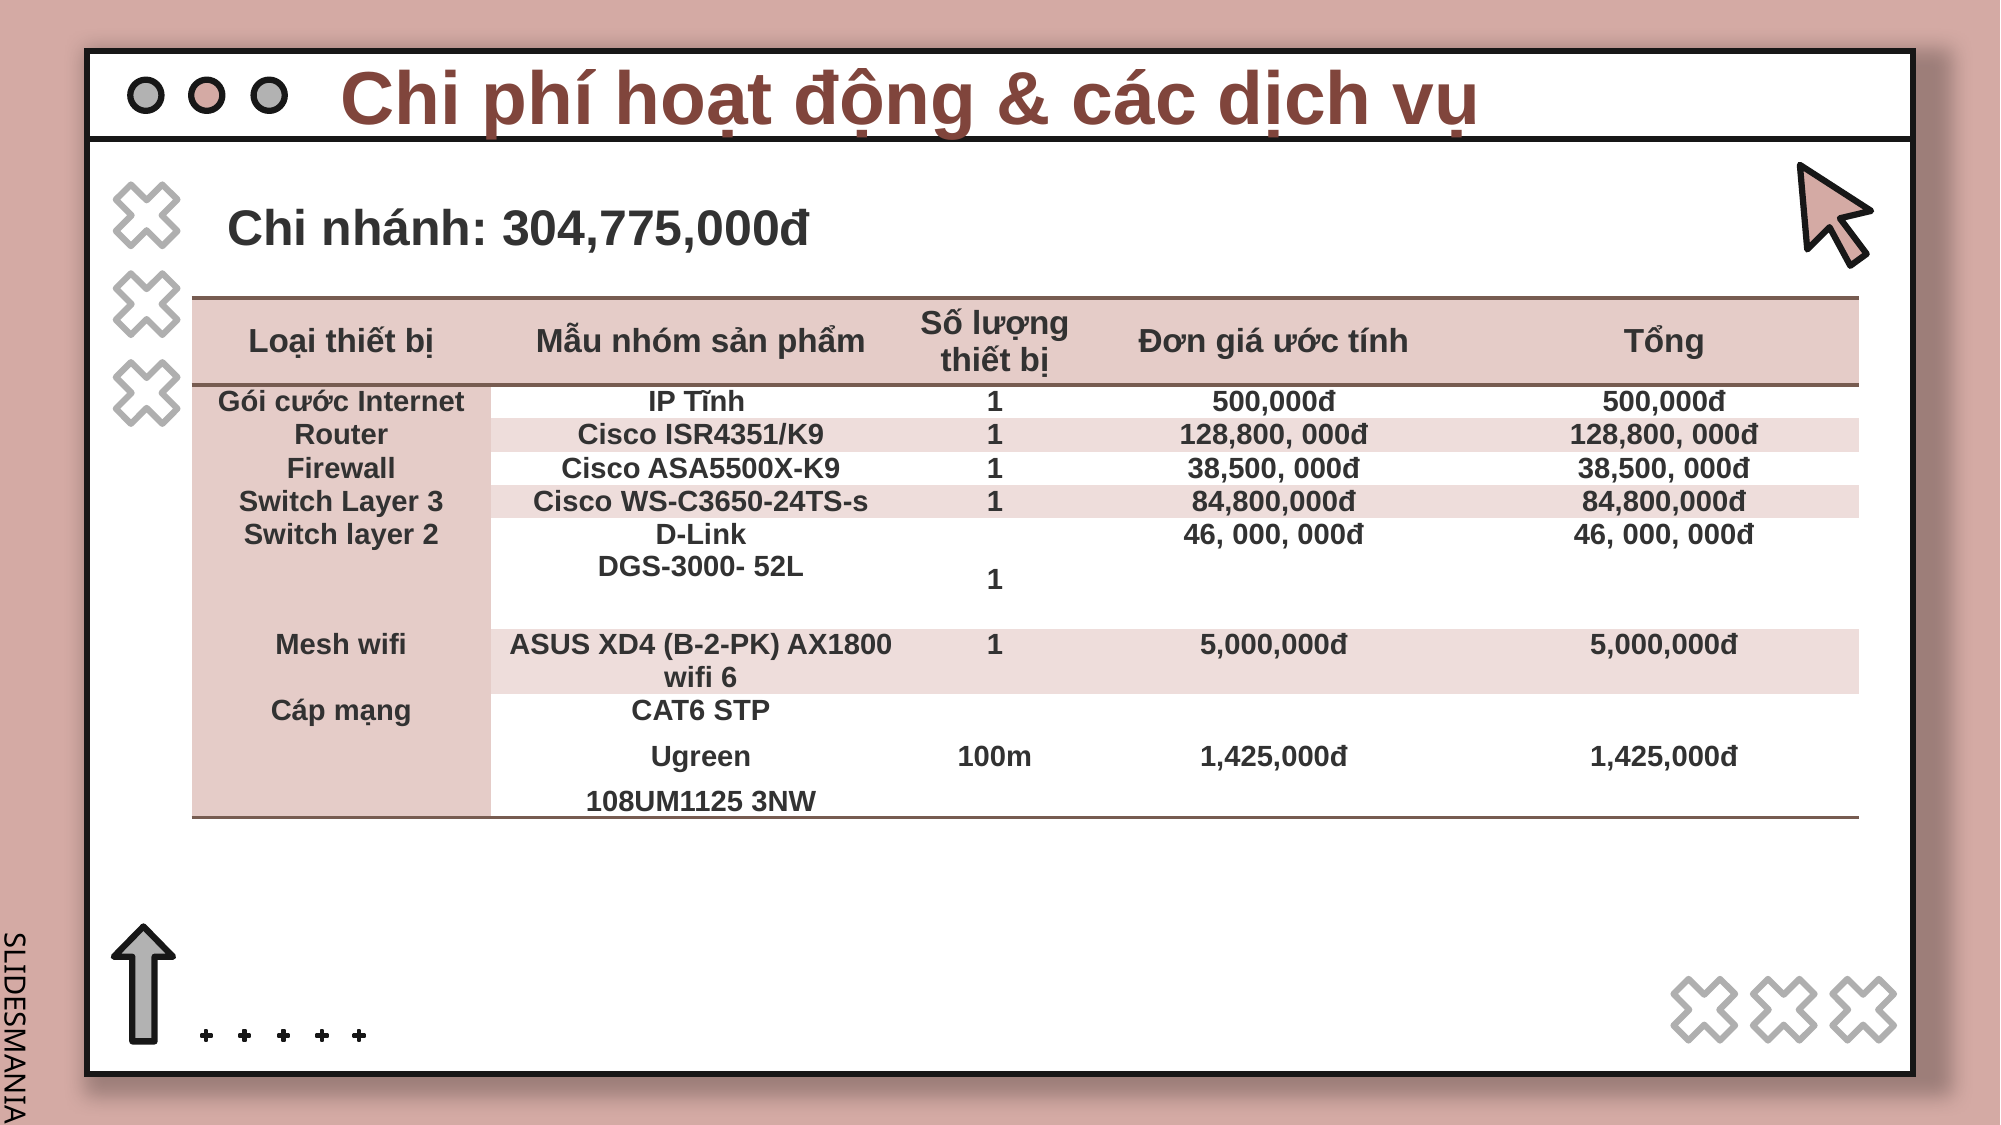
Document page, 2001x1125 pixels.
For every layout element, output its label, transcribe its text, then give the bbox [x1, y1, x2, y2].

table_header Số lượng thiết bị [911, 300, 1079, 383]
table_cell 5,000,000đ [1469, 629, 1859, 694]
table_cell 1 [911, 418, 1079, 452]
table_cell Cisco ASA5500X-K9 [491, 452, 911, 485]
table_cell 100m [911, 694, 1079, 816]
table_cell 38,500, 000đ [1079, 452, 1469, 485]
table_cell D-Link DGS-3000- 52L [491, 518, 911, 629]
table_header Đơn giá ước tính [1079, 300, 1469, 383]
table_header Loại thiết bị [192, 300, 491, 383]
table_cell Cisco WS-C3650-24TS-s [491, 485, 911, 518]
table_cell ASUS XD4 (B-2-PK) AX1800 wifi 6 [491, 629, 911, 694]
table_cell 1,425,000đ [1079, 694, 1469, 816]
table_cell 5,000,000đ [1079, 629, 1469, 694]
table_header Tổng [1469, 300, 1859, 383]
table_cell Router [192, 418, 491, 452]
table_cell Mesh wifi [192, 629, 491, 694]
table_cell Cisco ISR4351/K9 [491, 418, 911, 452]
table_cell 1 [911, 452, 1079, 485]
table_cell 1 [911, 485, 1079, 518]
table_cell Cáp mạng [192, 694, 491, 816]
table_cell 46, 000, 000đ [1079, 518, 1469, 629]
table_cell 500,000đ [1469, 387, 1859, 418]
table_cell Switch Layer 3 [192, 485, 491, 518]
table_cell Gói cước Internet [192, 387, 491, 418]
text_box Chi nhánh: 304,775,000đ [212, 188, 863, 263]
table_cell 38,500, 000đ [1469, 452, 1859, 485]
table_cell IP Tĩnh [491, 387, 911, 418]
table_cell 1 [911, 518, 1079, 629]
table_cell 128,800, 000đ [1079, 418, 1469, 452]
table_cell CAT6 STP Ugreen 108UM1125 3NW [491, 694, 911, 816]
table_cell 1 [911, 387, 1079, 418]
table_cell 1,425,000đ [1469, 694, 1859, 816]
table_cell 128,800, 000đ [1469, 418, 1859, 452]
table_cell Firewall [192, 452, 491, 485]
table_cell 84,800,000đ [1079, 485, 1469, 518]
table_cell 84,800,000đ [1469, 485, 1859, 518]
table_header Mẫu nhóm sản phẩm [491, 300, 911, 383]
table_cell 1 [911, 629, 1079, 694]
table_cell 46, 000, 000đ [1469, 518, 1859, 629]
table_cell 500,000đ [1079, 387, 1469, 418]
table_cell Switch layer 2 [192, 518, 491, 629]
text_box Chi phí hoạt động & các dịch vụ [325, 42, 1567, 147]
